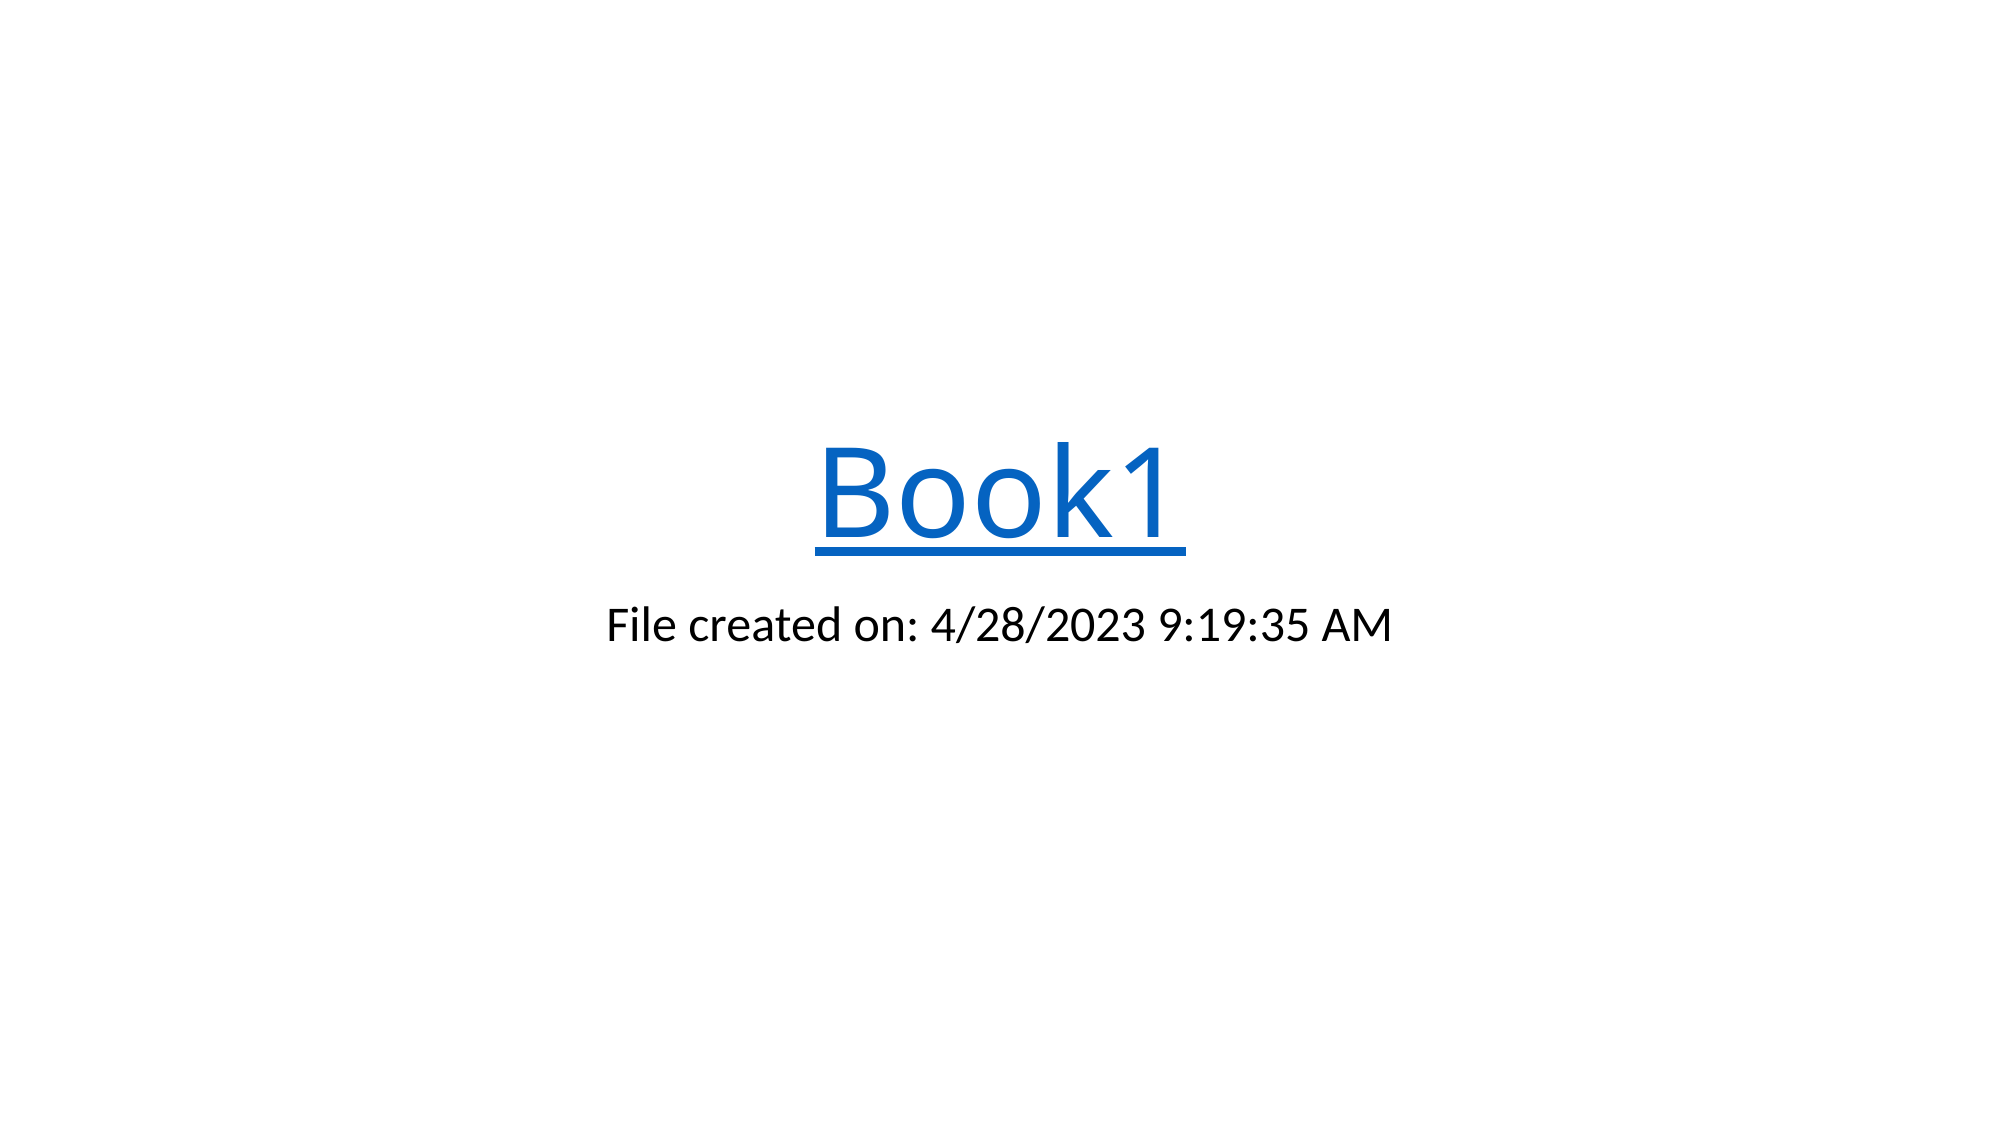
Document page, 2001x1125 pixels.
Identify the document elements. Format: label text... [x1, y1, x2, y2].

title Book1 [249, 184, 1750, 576]
subtitle File created on: 4/28/2023 9:19:35 AM [249, 590, 1750, 863]
